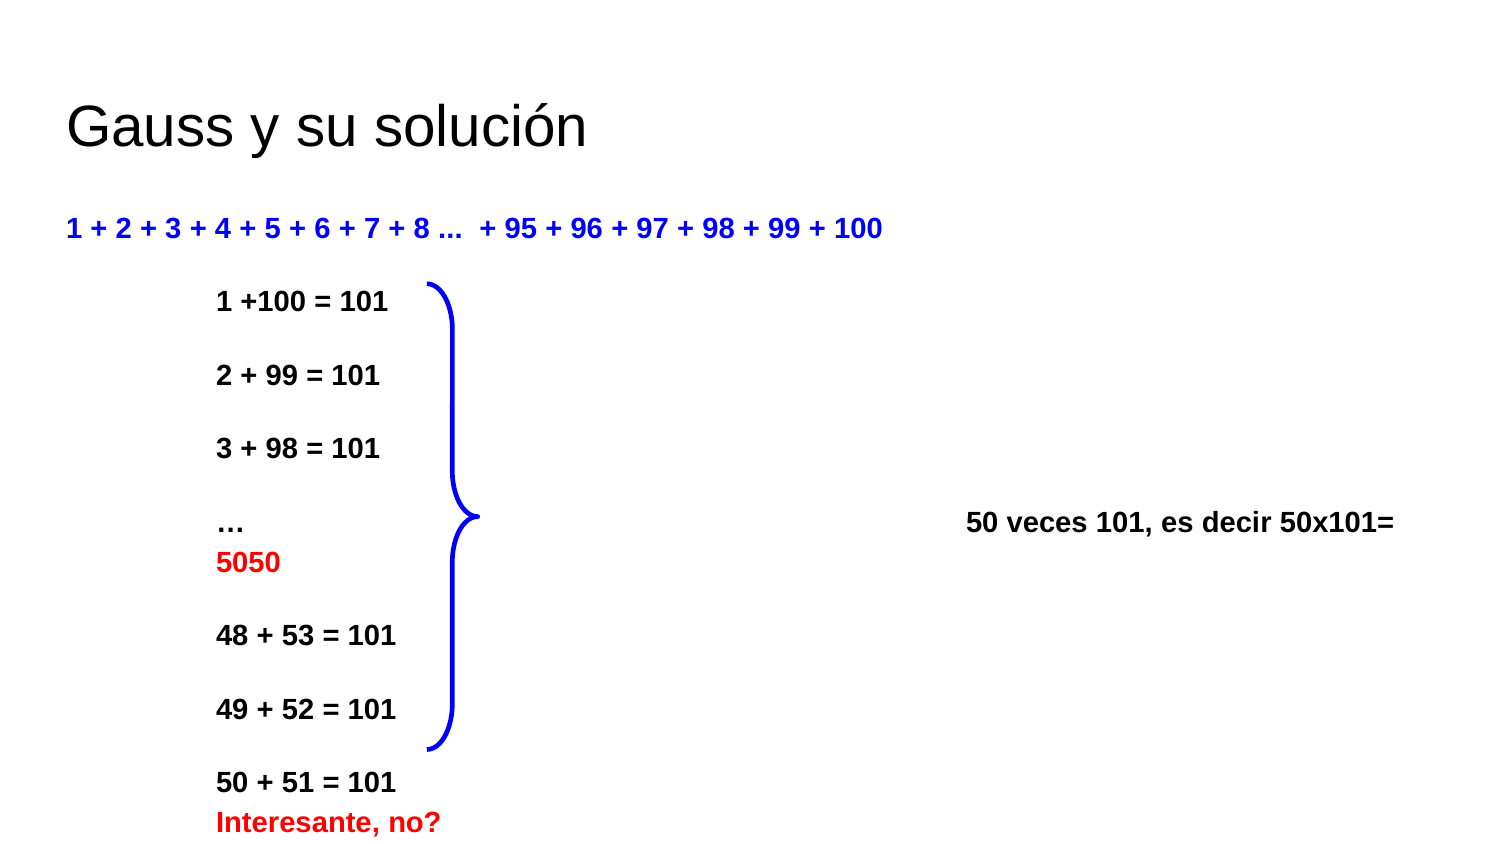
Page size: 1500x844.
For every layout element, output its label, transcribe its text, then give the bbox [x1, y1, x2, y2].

text_box [426, 283, 478, 750]
title Gauss y su solución [51, 72, 1449, 167]
list 1 + 2 + 3 + 4 + 5 + 6 + 7 + 8 ... + 95 + 96 + 97 + 98 + 99 + 100 1 +100 = 101 2 + 99 = 101 3 + 98 = 101 … 50 veces 101, es decir 50x101= 5050 48 + 53 = 101 49 + 52 = 101 50 + 51 = 101 Interesante, no? [51, 189, 1449, 801]
